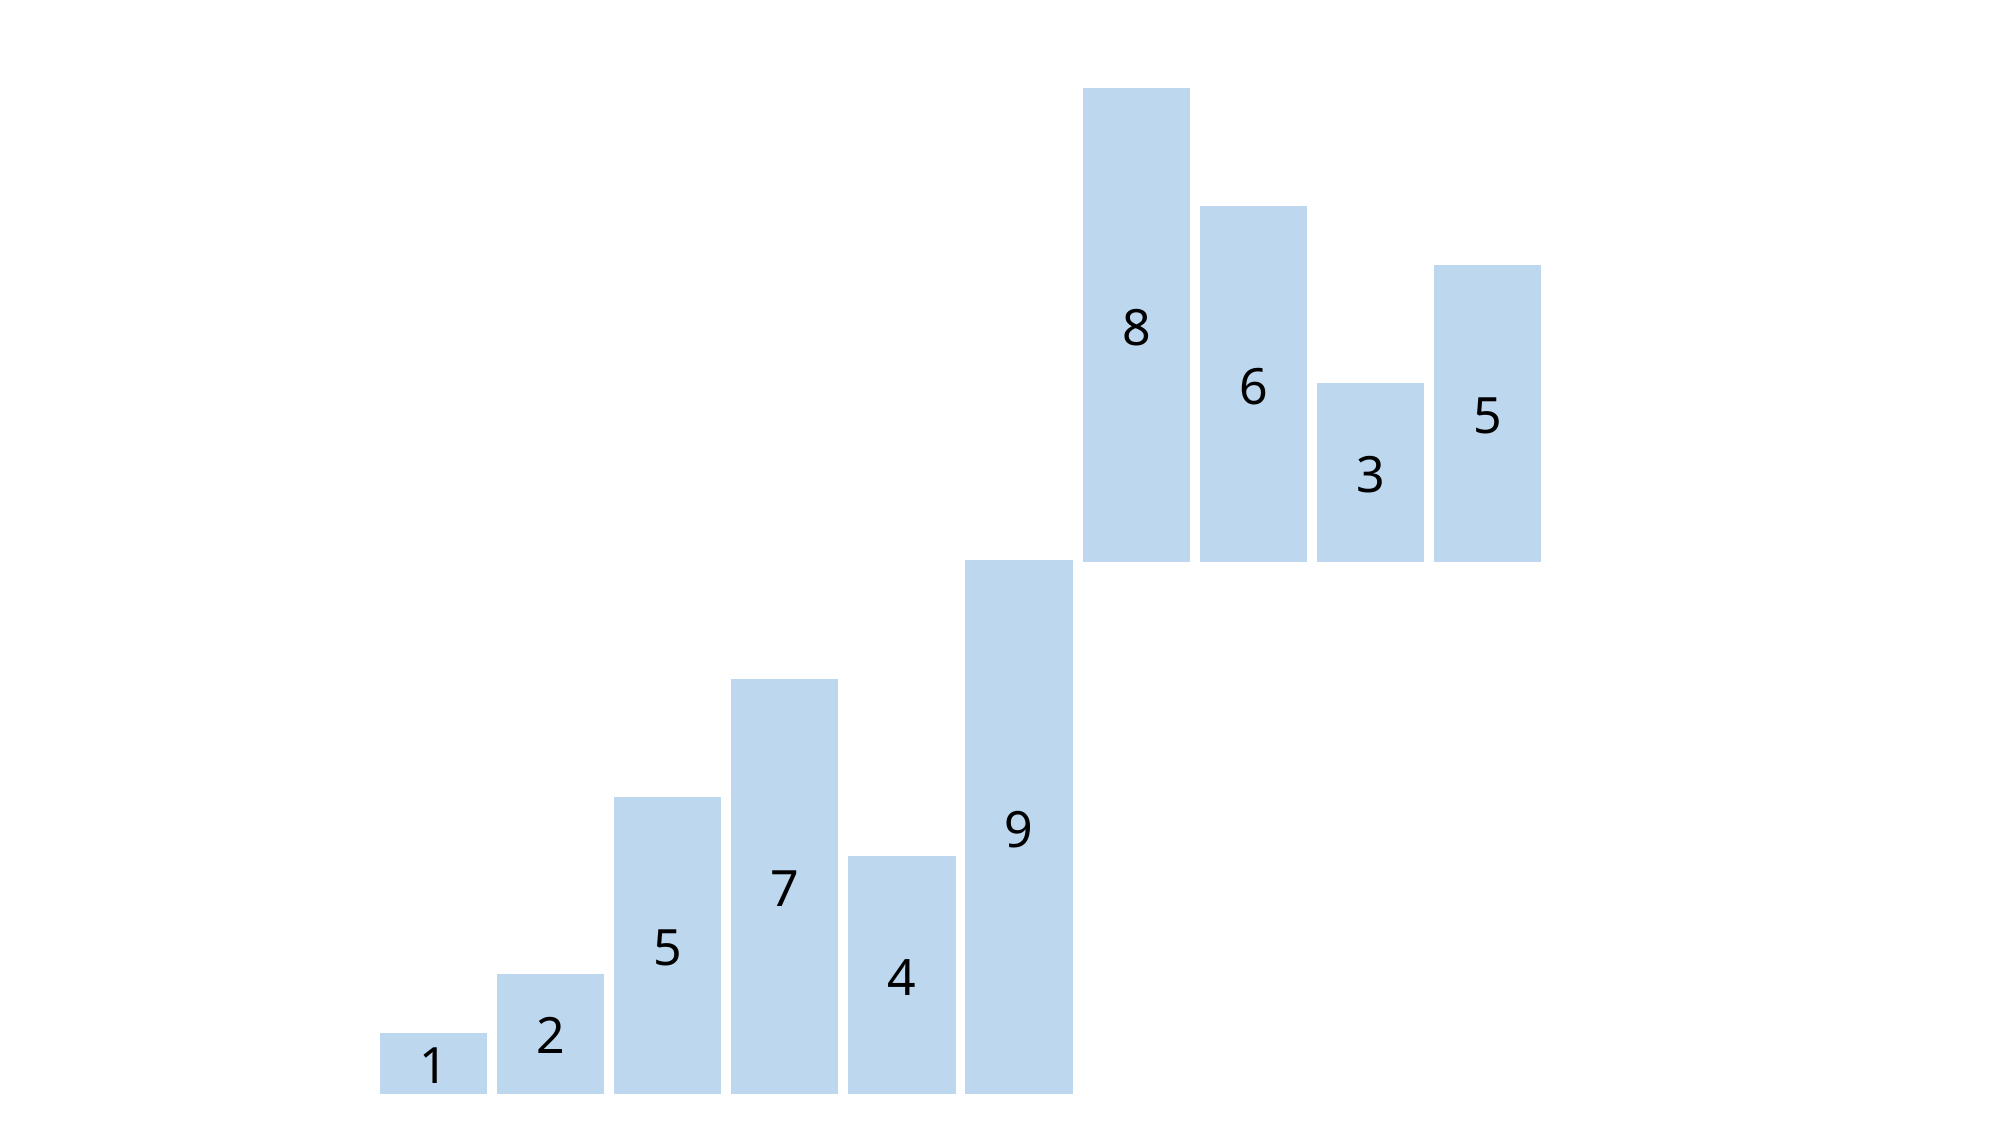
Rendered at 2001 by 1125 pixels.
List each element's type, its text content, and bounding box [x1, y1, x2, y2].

text_box 7 [731, 679, 838, 1094]
text_box 8 [1083, 88, 1190, 562]
text_box 9 [965, 560, 1073, 1094]
text_box 6 [1200, 206, 1307, 562]
text_box 5 [1434, 265, 1541, 562]
text_box 1 [380, 1033, 487, 1094]
text_box 2 [497, 974, 604, 1094]
text_box 4 [848, 856, 956, 1094]
text_box 5 [614, 797, 721, 1094]
text_box 3 [1317, 383, 1424, 562]
